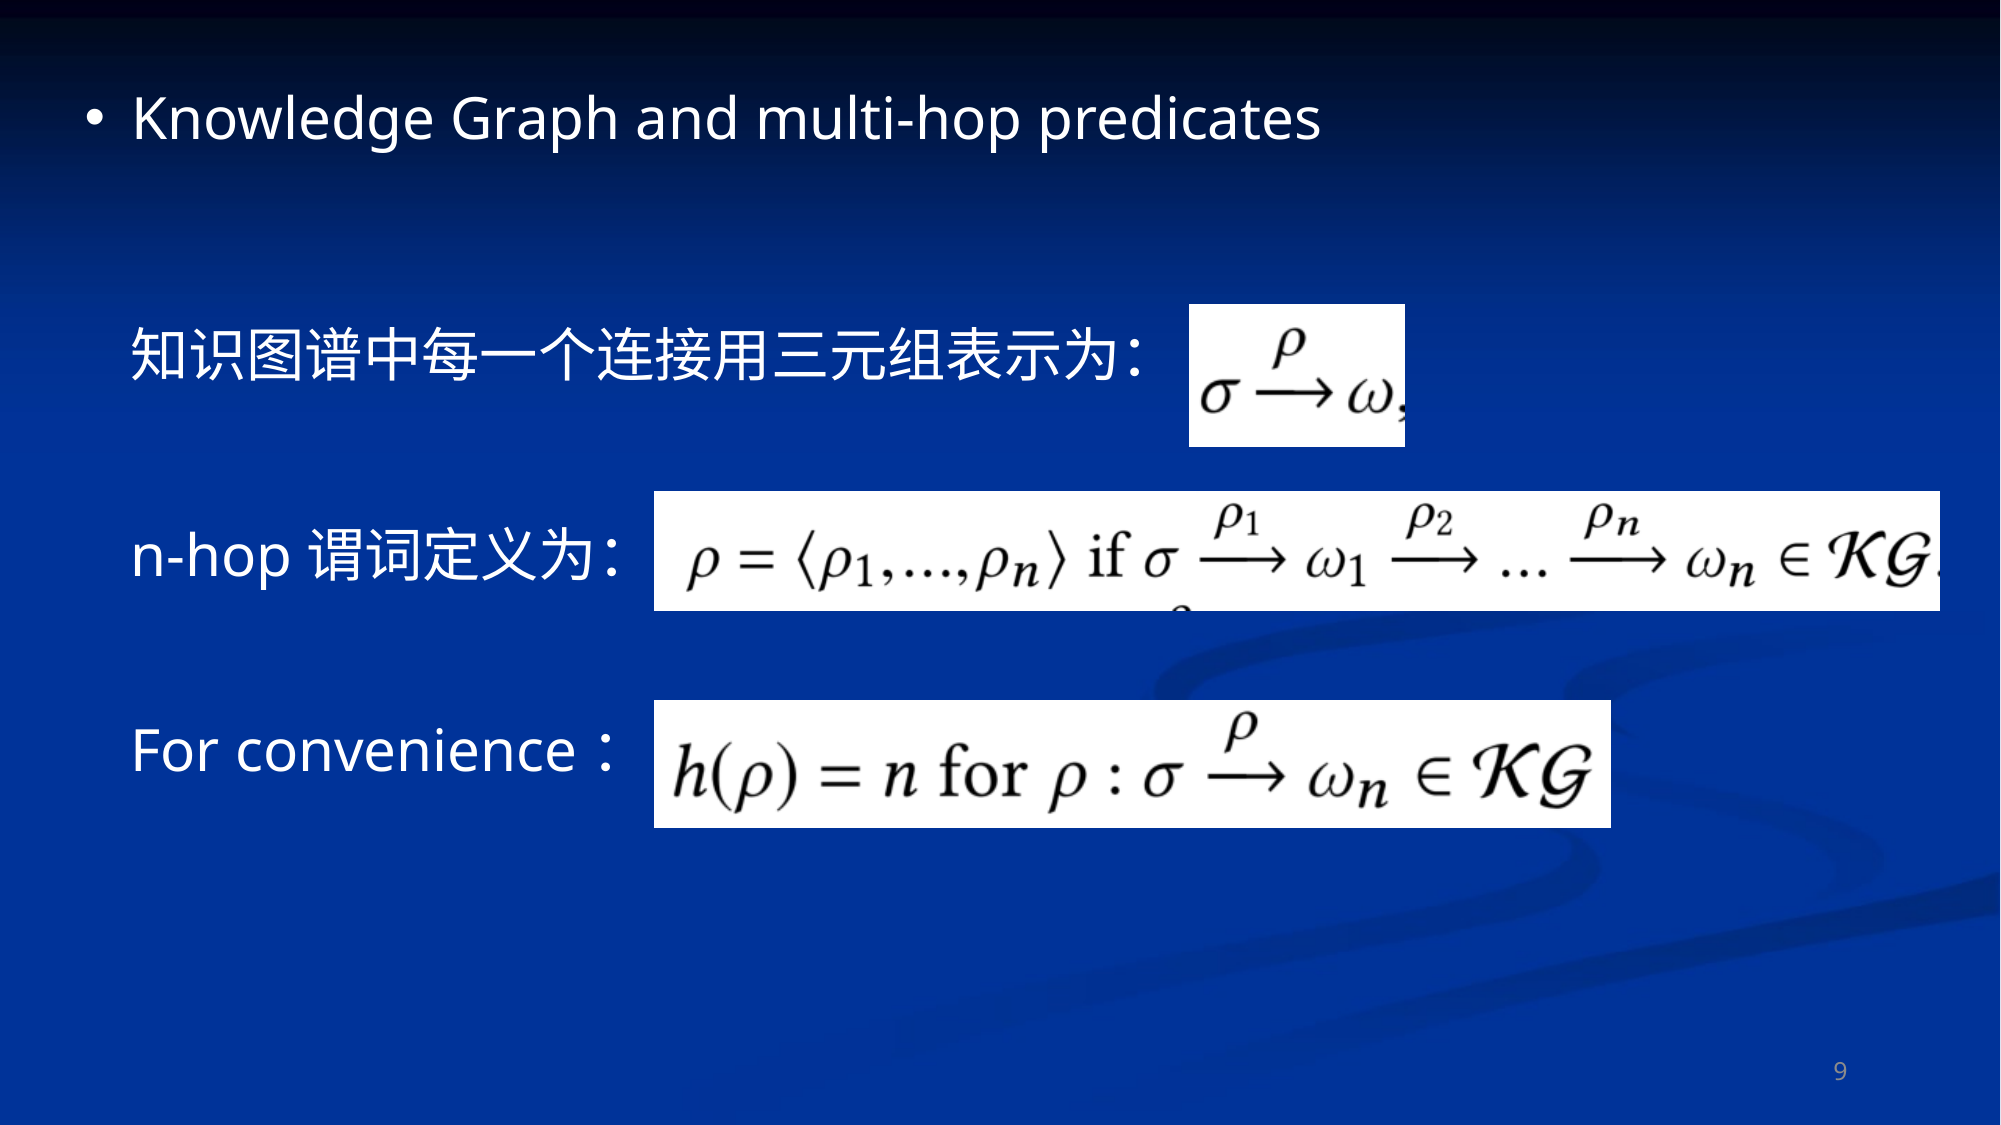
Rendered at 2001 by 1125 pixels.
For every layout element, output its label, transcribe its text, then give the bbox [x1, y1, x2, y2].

text_box Knowledge Graph and multi-hop predicates [69, 73, 1355, 159]
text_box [115, 491, 1940, 611]
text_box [115, 304, 1405, 447]
slide_number 9 [1412, 1042, 1863, 1103]
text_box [115, 700, 1611, 828]
picture [0, 0, 2001, 1125]
